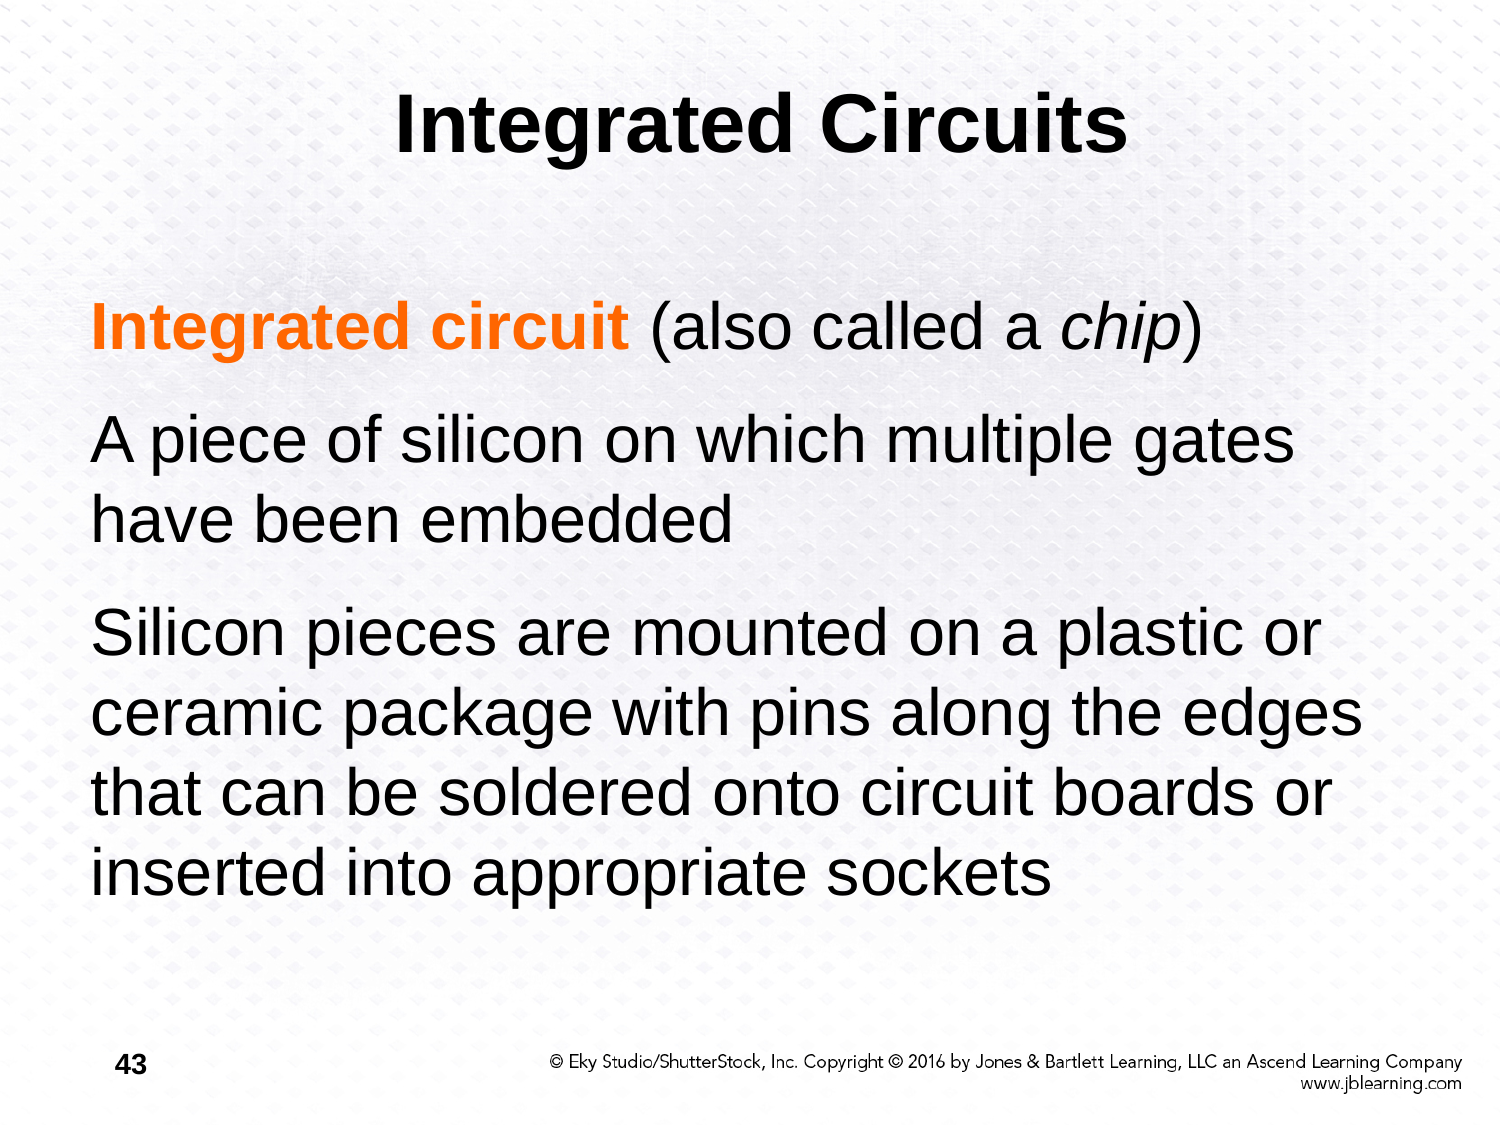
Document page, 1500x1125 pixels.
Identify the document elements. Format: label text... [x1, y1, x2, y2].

picture [0, 0, 1500, 1125]
slide_number 43 [99, 1037, 450, 1091]
title Integrated Circuits [150, 24, 1375, 213]
list Integrated circuit (also called a chip) A piece of silicon on which multiple gates have been embedded Silicon pieces are mounted on a plastic or ceramic package with pins along the edges that can be soldered onto circuit boards or inserted into appropriate sockets [75, 275, 1425, 1025]
